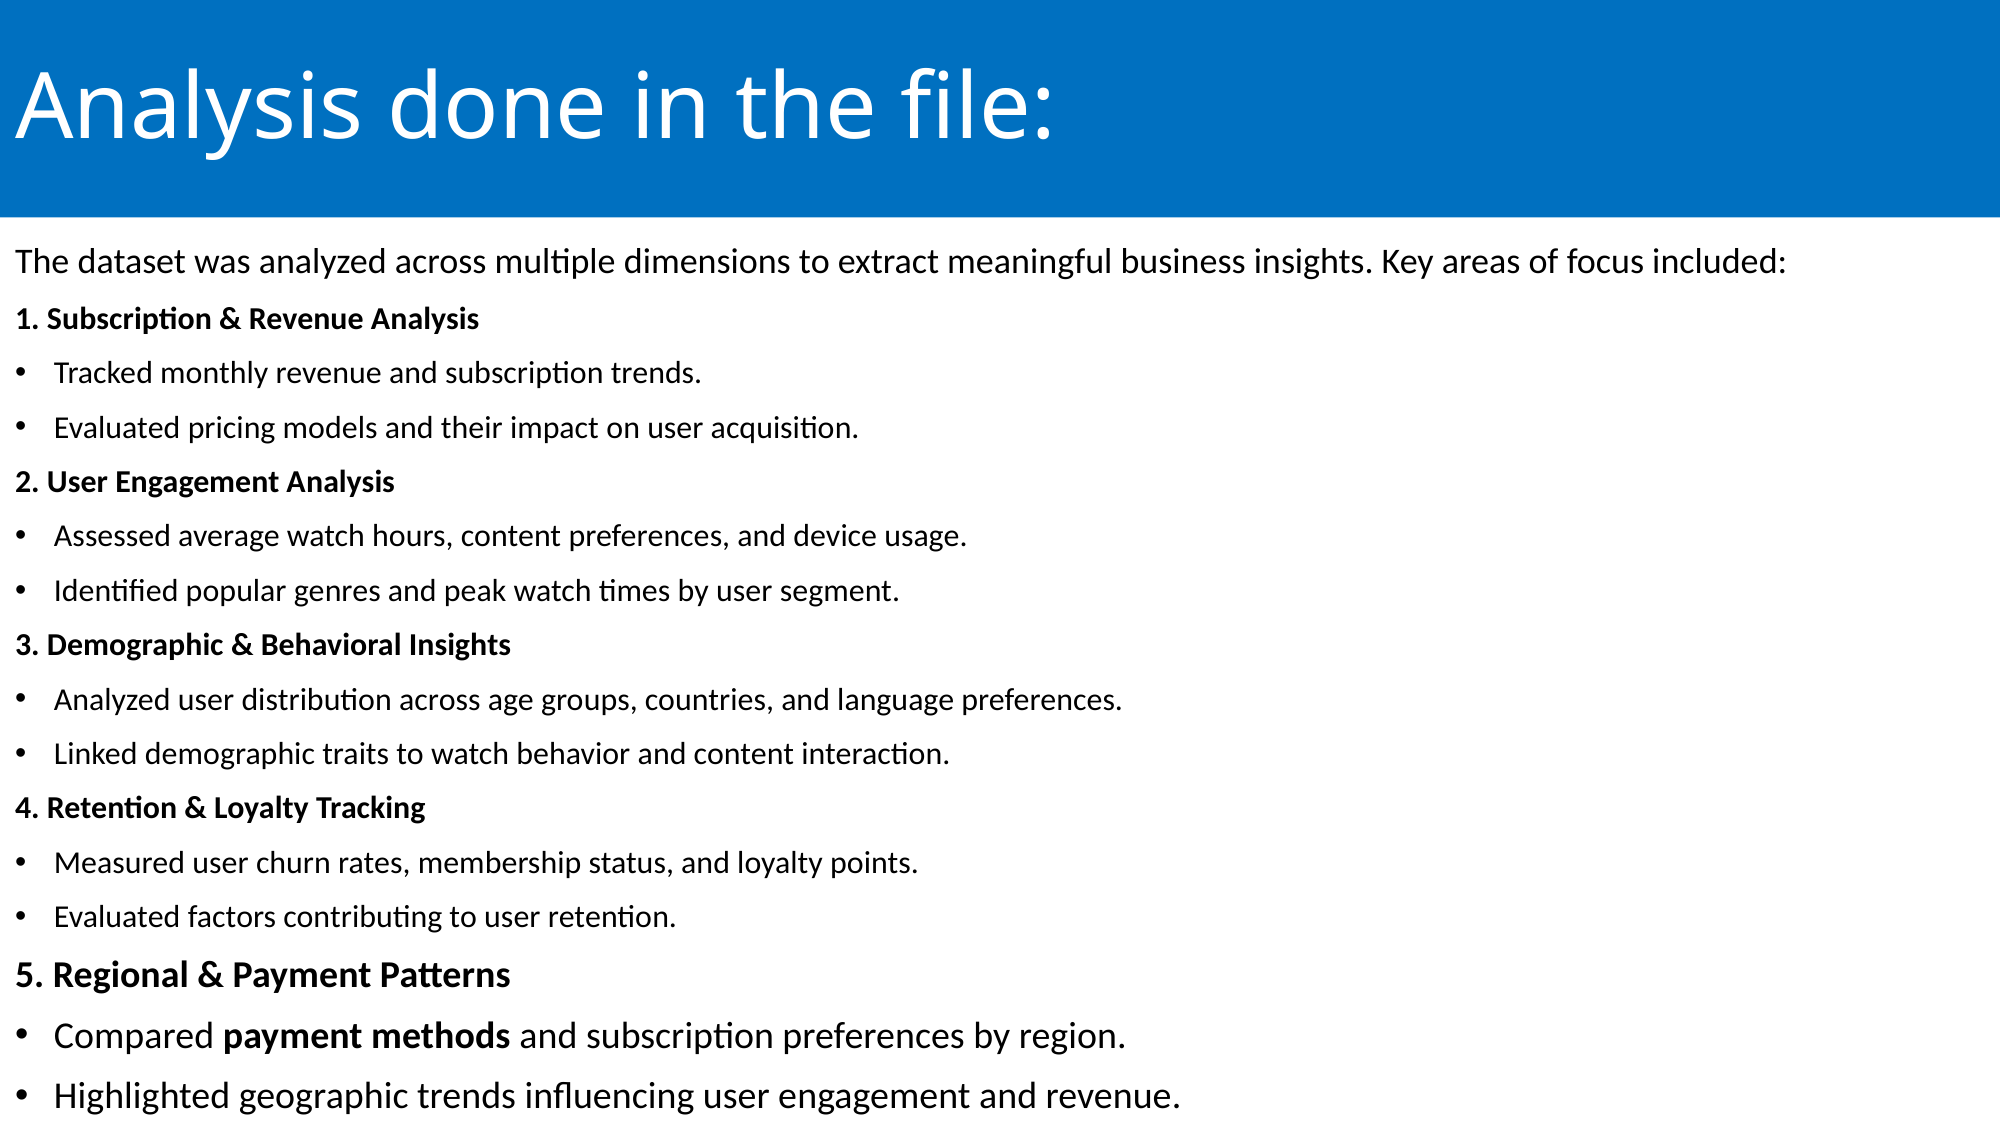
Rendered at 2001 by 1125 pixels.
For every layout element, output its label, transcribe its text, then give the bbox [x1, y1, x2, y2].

list The dataset was analyzed across multiple dimensions to extract meaningful business insights. Key areas of focus included: 1. Subscription & Revenue Analysis Tracked monthly revenue and subscription trends. Evaluated pricing models and their impact on user acquisition. 2. User Engagement Analysis Assessed average watch hours, content preferences, and device usage. Identified popular genres and peak watch times by user segment. 3. Demographic & Behavioral Insights Analyzed user distribution across age groups, countries, and language preferences. Linked demographic traits to watch behavior and content interaction. 4. Retention & Loyalty Tracking Measured user churn rates, membership status, and loyalty points. Evaluated factors contributing to user retention. 5. Regional & Payment Patterns Compared payment methods and subscription preferences by region. Highlighted geographic trends influencing user engagement and revenue. [0, 235, 2000, 1125]
title Analysis done in the file: [0, 0, 2000, 218]
